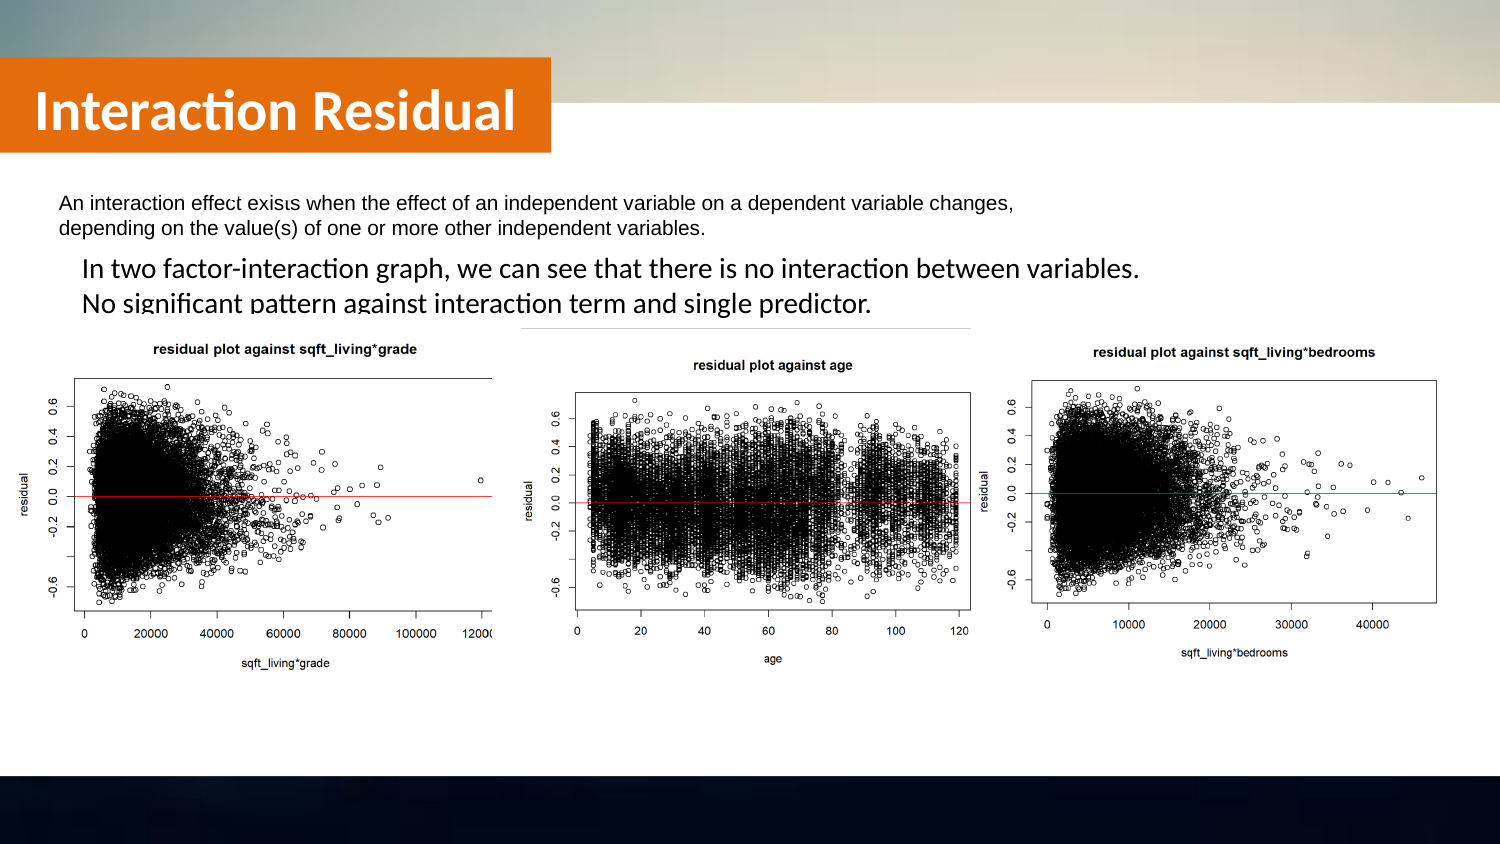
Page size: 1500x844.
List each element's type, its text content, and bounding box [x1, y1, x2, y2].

text_box Interaction Residual Plot [0, 57, 552, 153]
picture [0, 314, 1488, 691]
text_box In two factor-interaction graph, we can see that there is no interaction between variables. No significant pattern against interaction term and single predictor. [66, 234, 1366, 327]
text_box An interaction effect exists when the effect of an independent variable on a dependent variable changes, depending on the value(s) of one or more other independent variables. [44, 174, 1059, 293]
picture [0, 0, 1500, 102]
picture [0, 777, 1500, 844]
